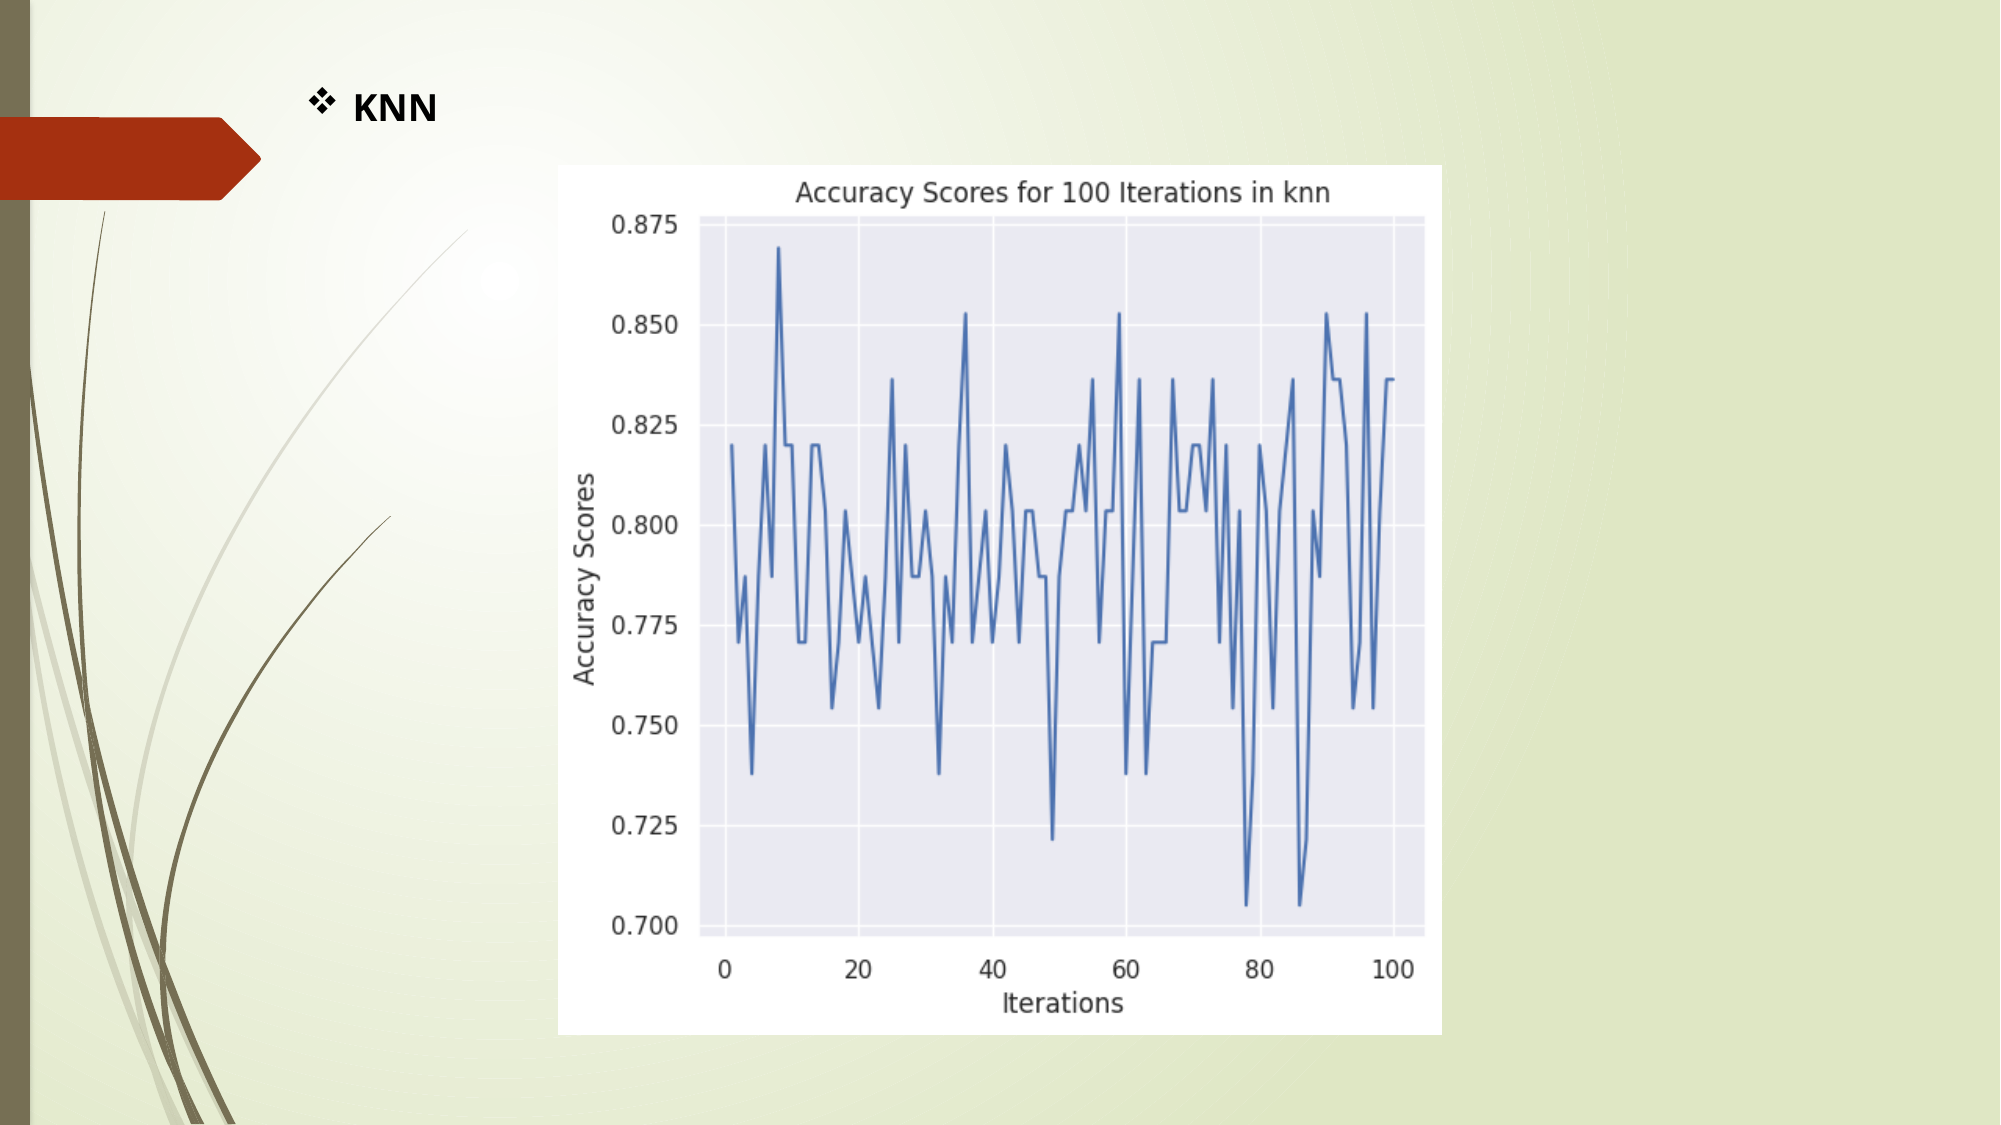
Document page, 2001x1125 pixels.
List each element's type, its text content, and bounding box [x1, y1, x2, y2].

text_box KNN [290, 76, 1291, 137]
picture [558, 165, 1442, 1035]
